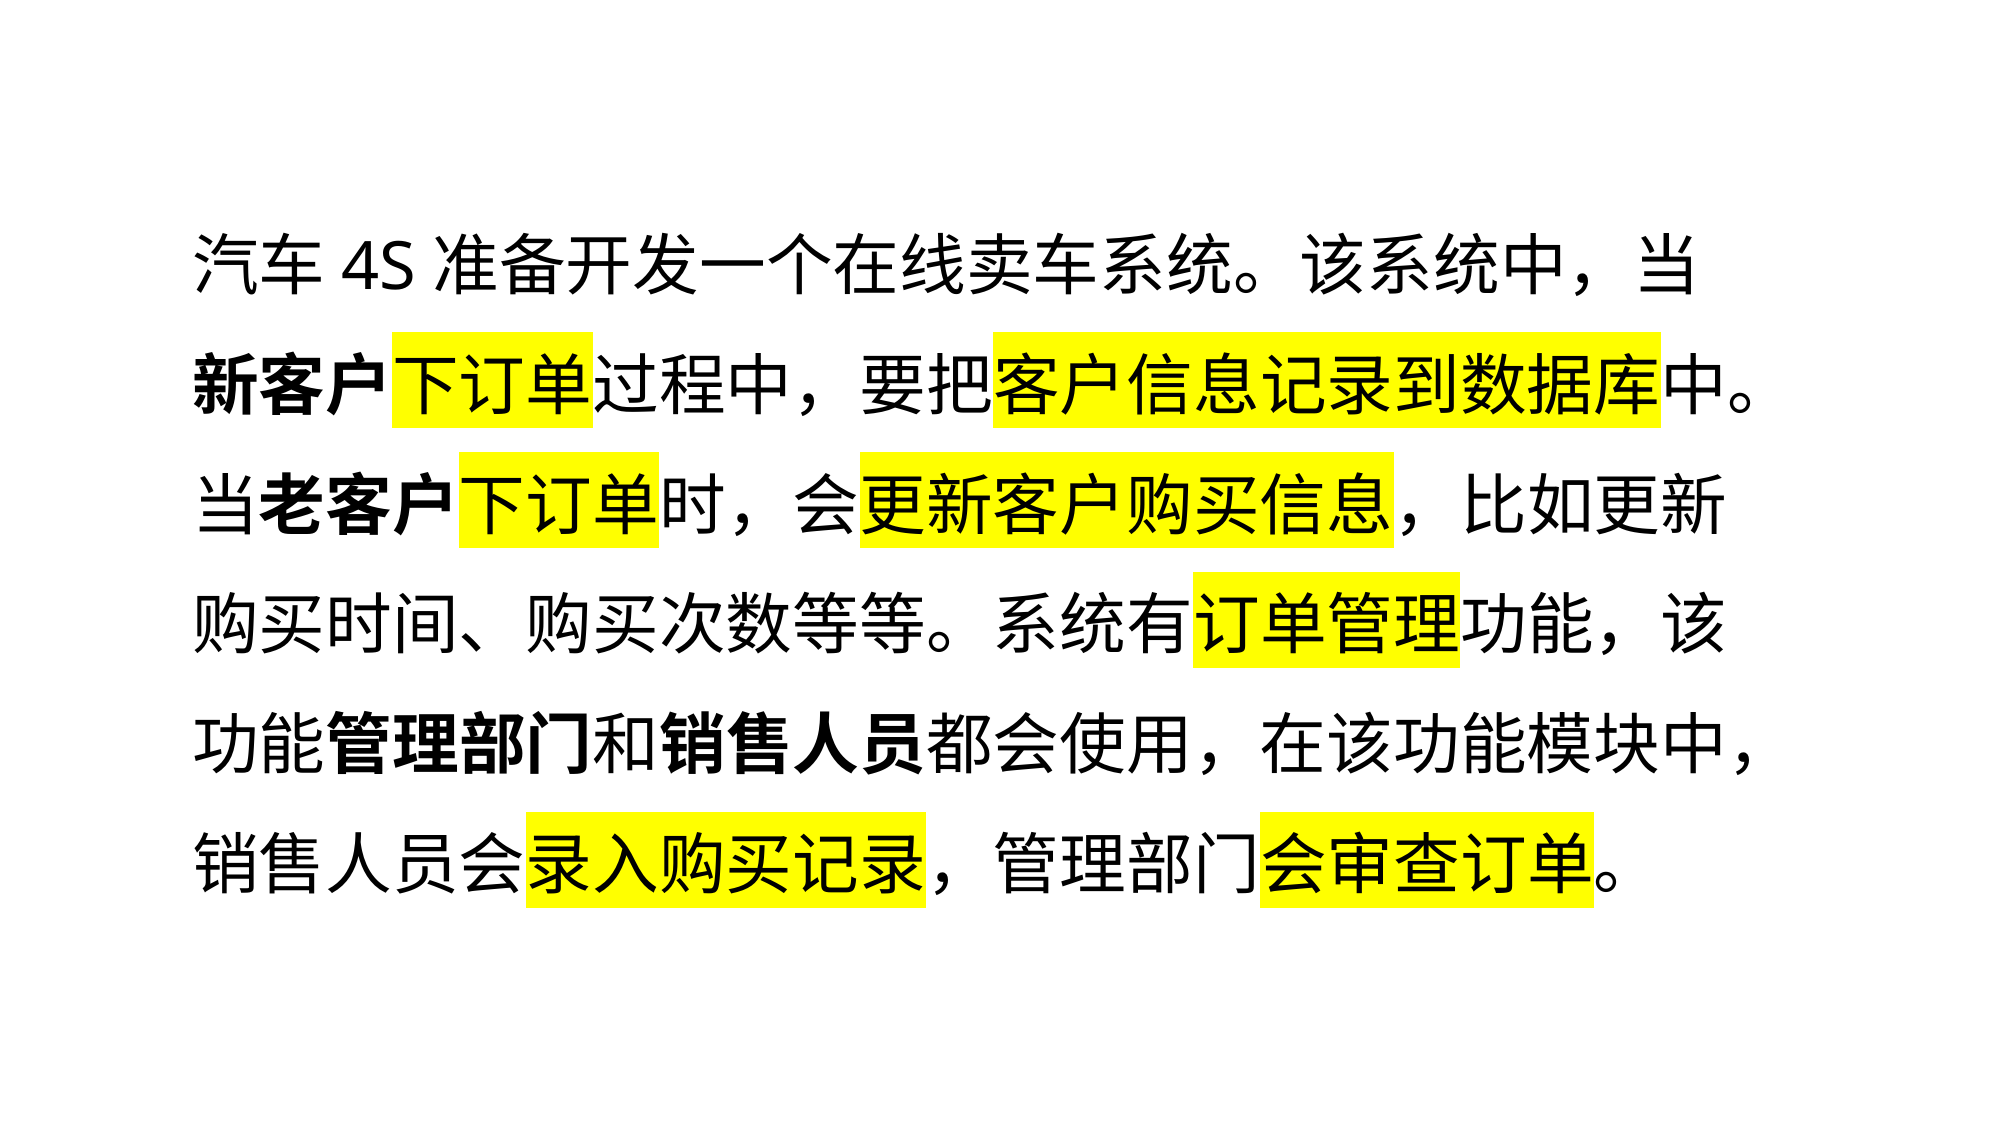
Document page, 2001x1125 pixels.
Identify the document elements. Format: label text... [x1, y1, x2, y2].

text_box 汽车4S准备开发一个在线卖车系统。该系统中，当新客户下订单过程中，要把客户信息记录到数据库中。当老客户下订单时，会更新客户购买信息，比如更新购买时间、购买次数等等。系统有订单管理功能，该功能管理部门和销售人员都会使用，在该功能模块中，销售人员会录入购买记录，管理部门会审查订单。 [177, 175, 1752, 910]
